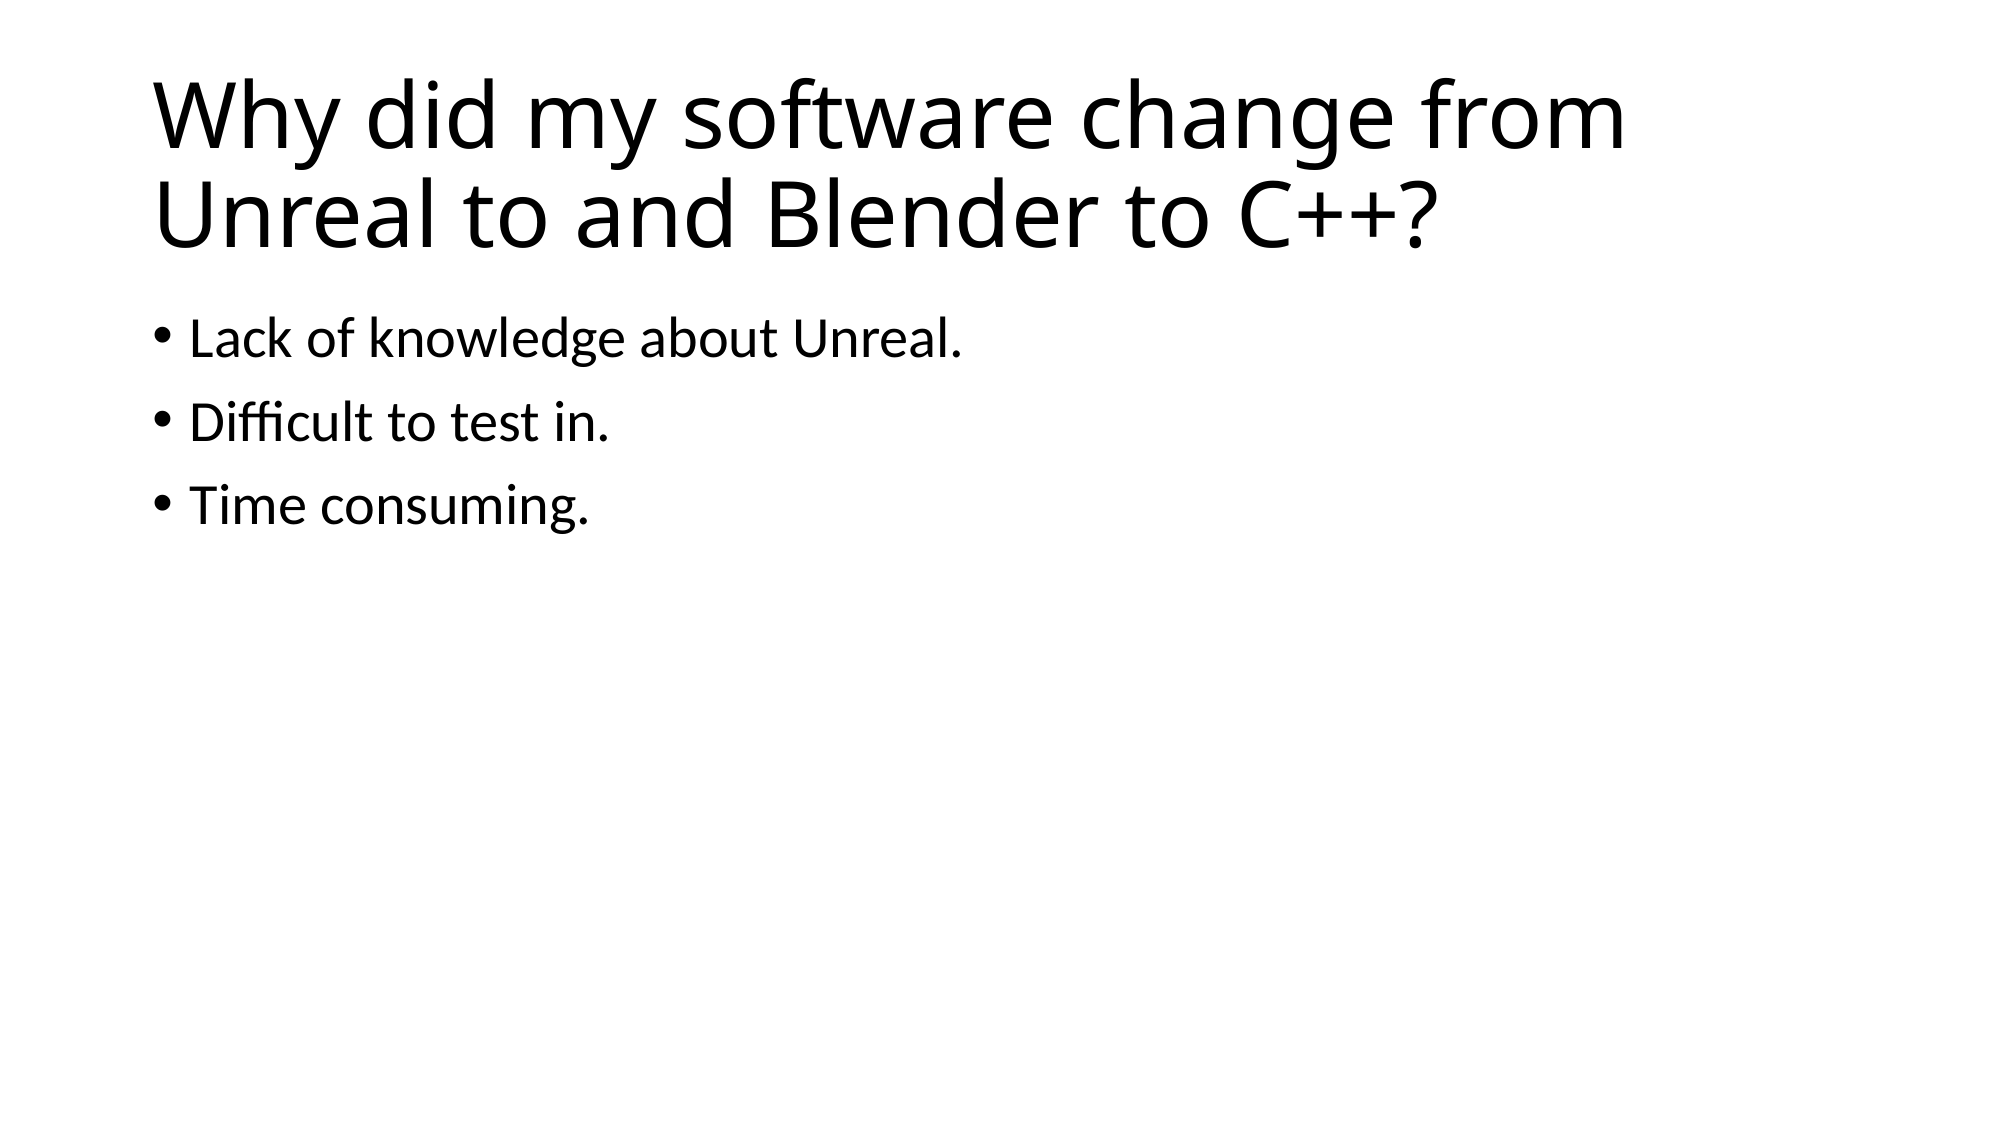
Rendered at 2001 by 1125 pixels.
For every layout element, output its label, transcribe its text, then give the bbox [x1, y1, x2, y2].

list Lack of knowledge about Unreal. Difficult to test in. Time consuming. [137, 299, 1863, 1014]
title Why did my software change from Unreal to and Blender to C++? [137, 59, 1863, 278]
